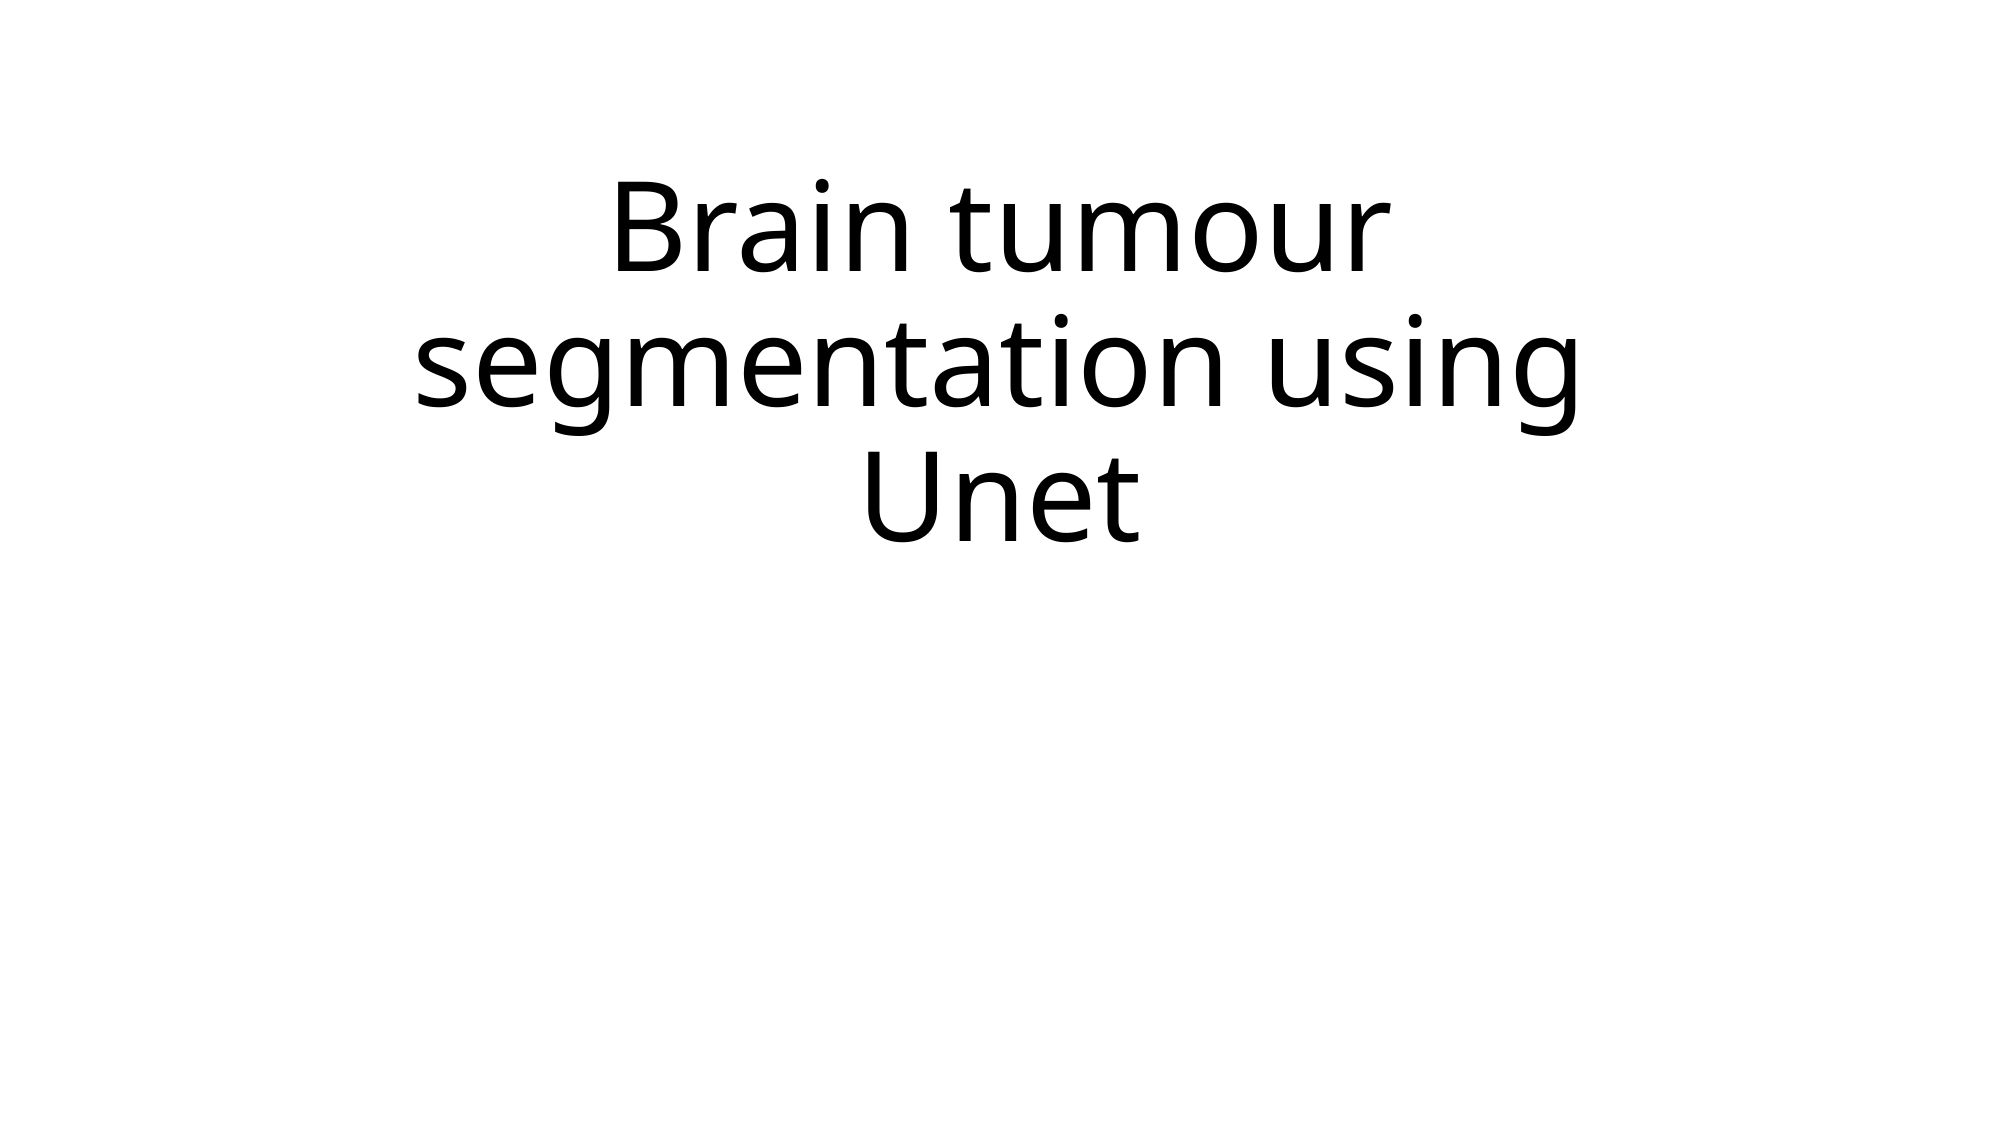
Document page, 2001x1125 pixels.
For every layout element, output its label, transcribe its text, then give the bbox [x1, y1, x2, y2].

title Brain tumour segmentation using Unet [249, 184, 1750, 576]
